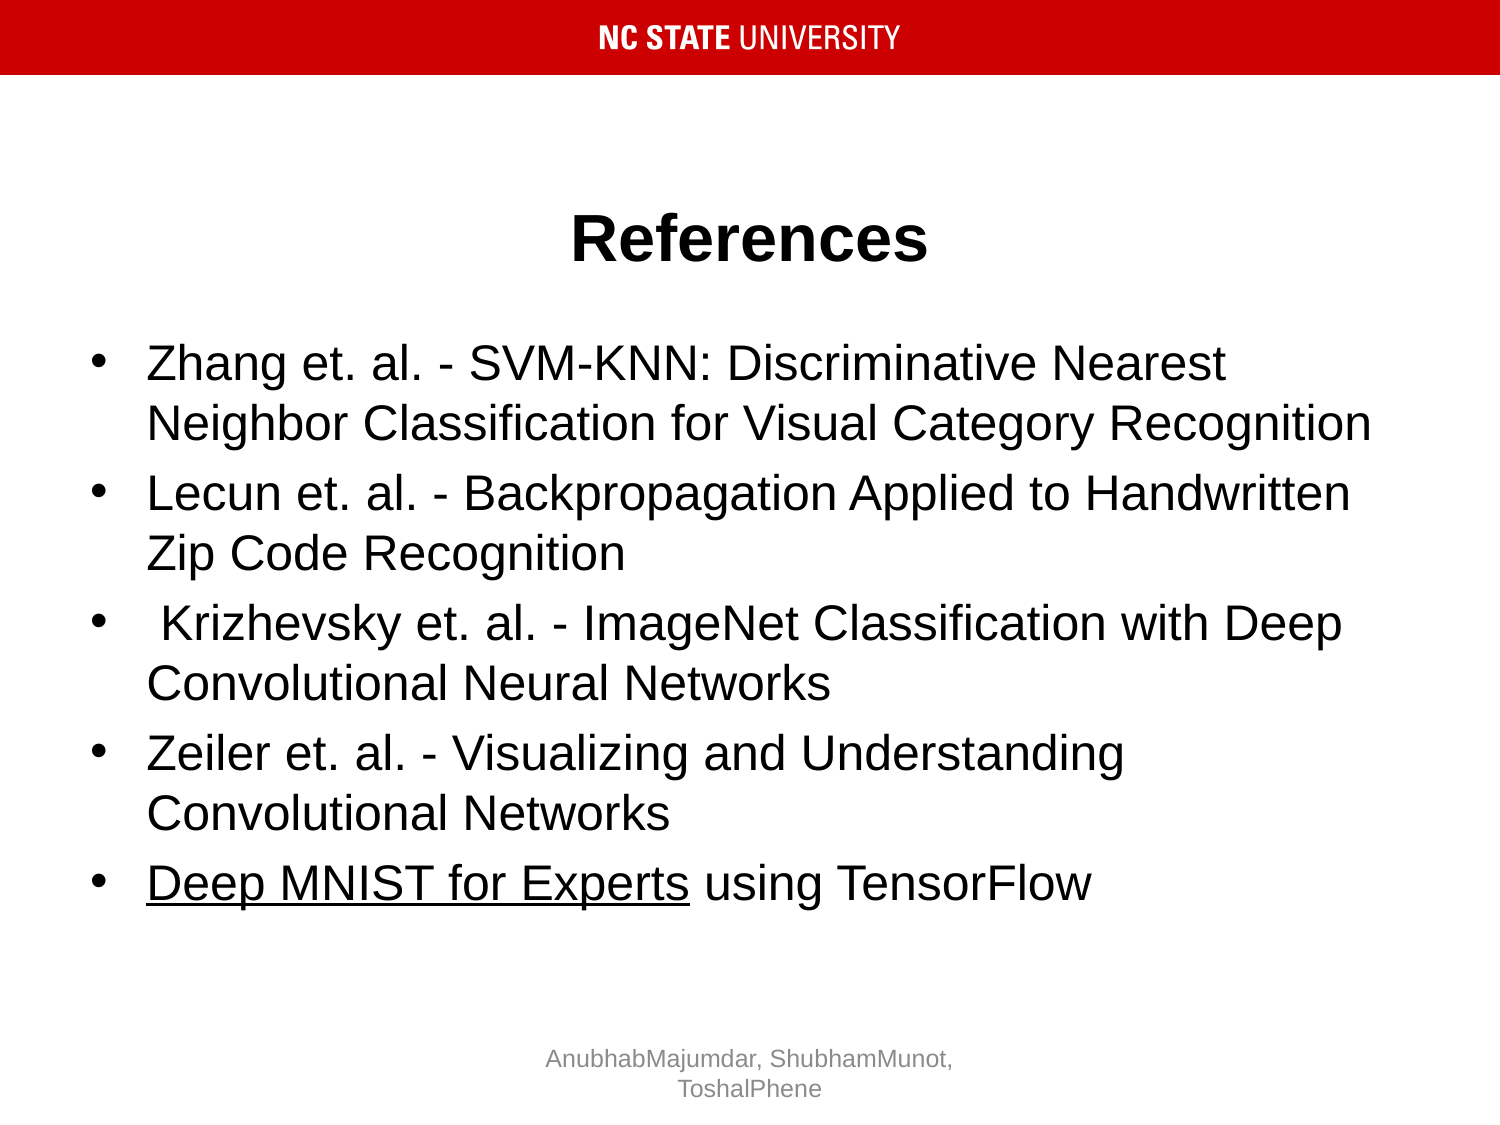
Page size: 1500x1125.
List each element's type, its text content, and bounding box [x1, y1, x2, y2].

title References [75, 147, 1425, 322]
picture [0, 0, 1500, 75]
footer AnubhabMajumdar, ShubhamMunot, ToshalPhene [512, 1042, 988, 1103]
list Zhang et. al. - SVM-KNN: Discriminative Nearest Neighbor Classification for Visual Category Recognition Lecun et. al. - Backpropagation Applied to Handwritten Zip Code Recognition Krizhevsky et. al. - ImageNet Classification with Deep Convolutional Neural Networks Zeiler et. al. - Visualizing and Understanding Convolutional Networks Deep MNIST for Experts using TensorFlow [75, 322, 1425, 935]
